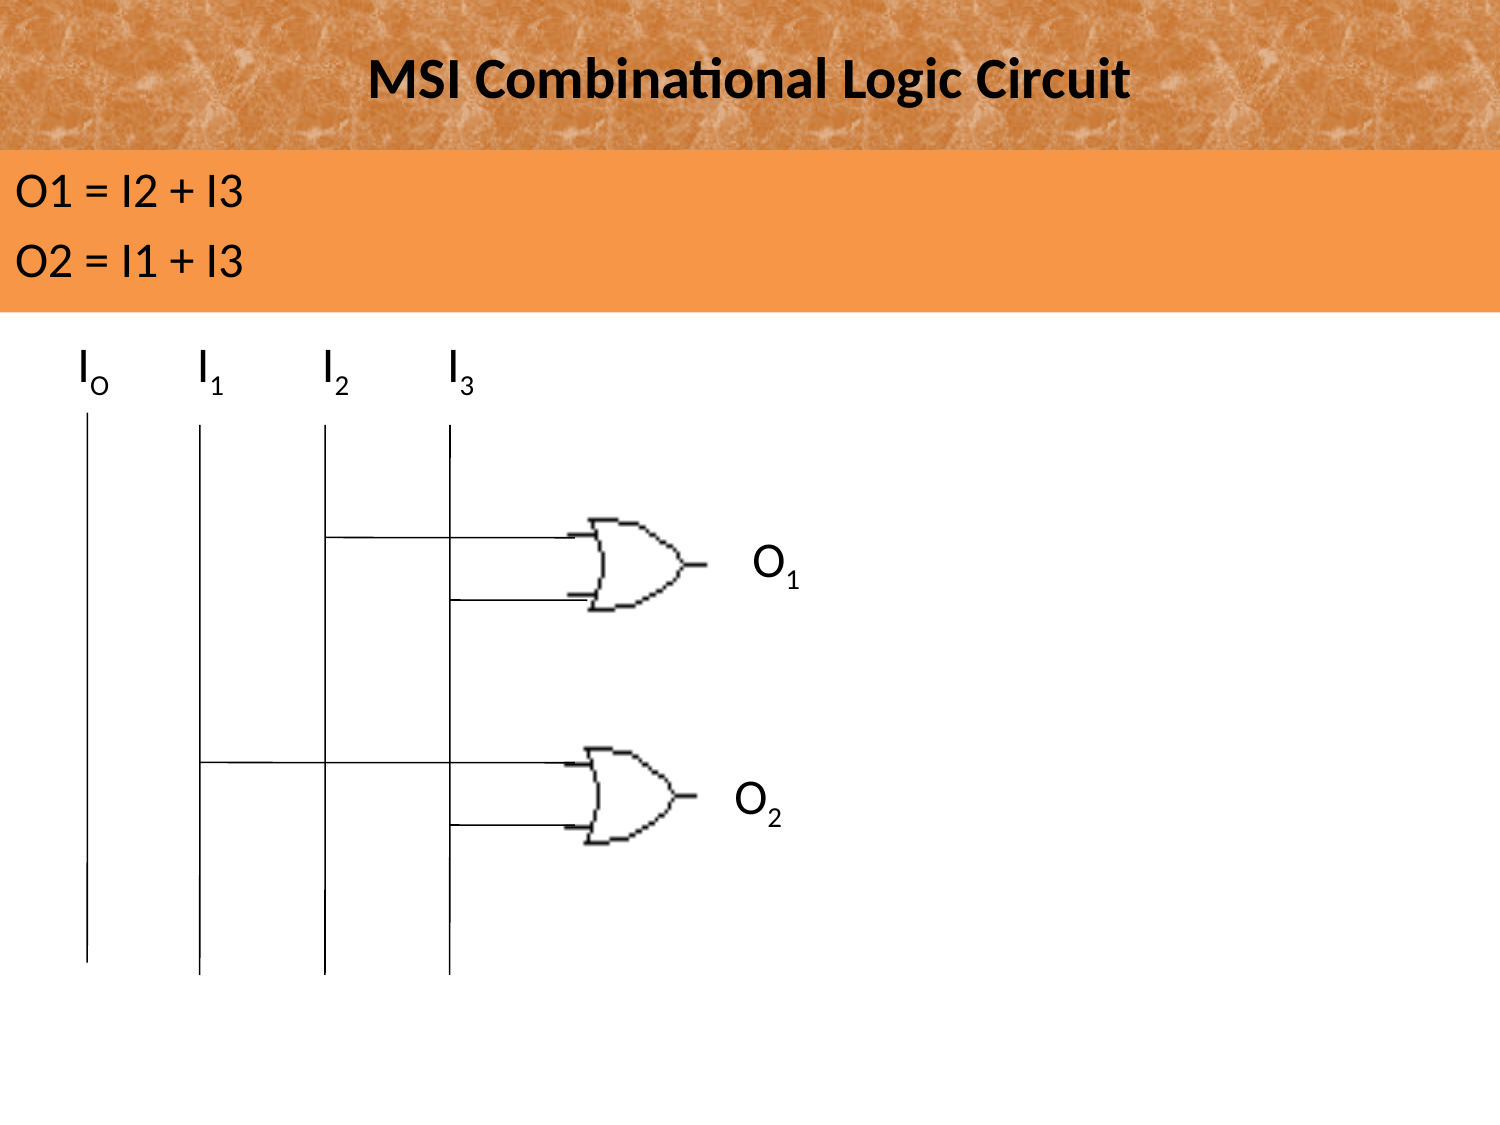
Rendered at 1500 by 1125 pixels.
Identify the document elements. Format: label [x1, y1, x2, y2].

text_box [181, 324, 275, 406]
title [0, 0, 1500, 150]
text_box [62, 324, 150, 406]
text_box [431, 324, 525, 406]
text_box [306, 324, 400, 406]
picture [507, 437, 763, 926]
text_box [751, 757, 813, 838]
text_box [763, 519, 831, 600]
list [0, 150, 1500, 313]
